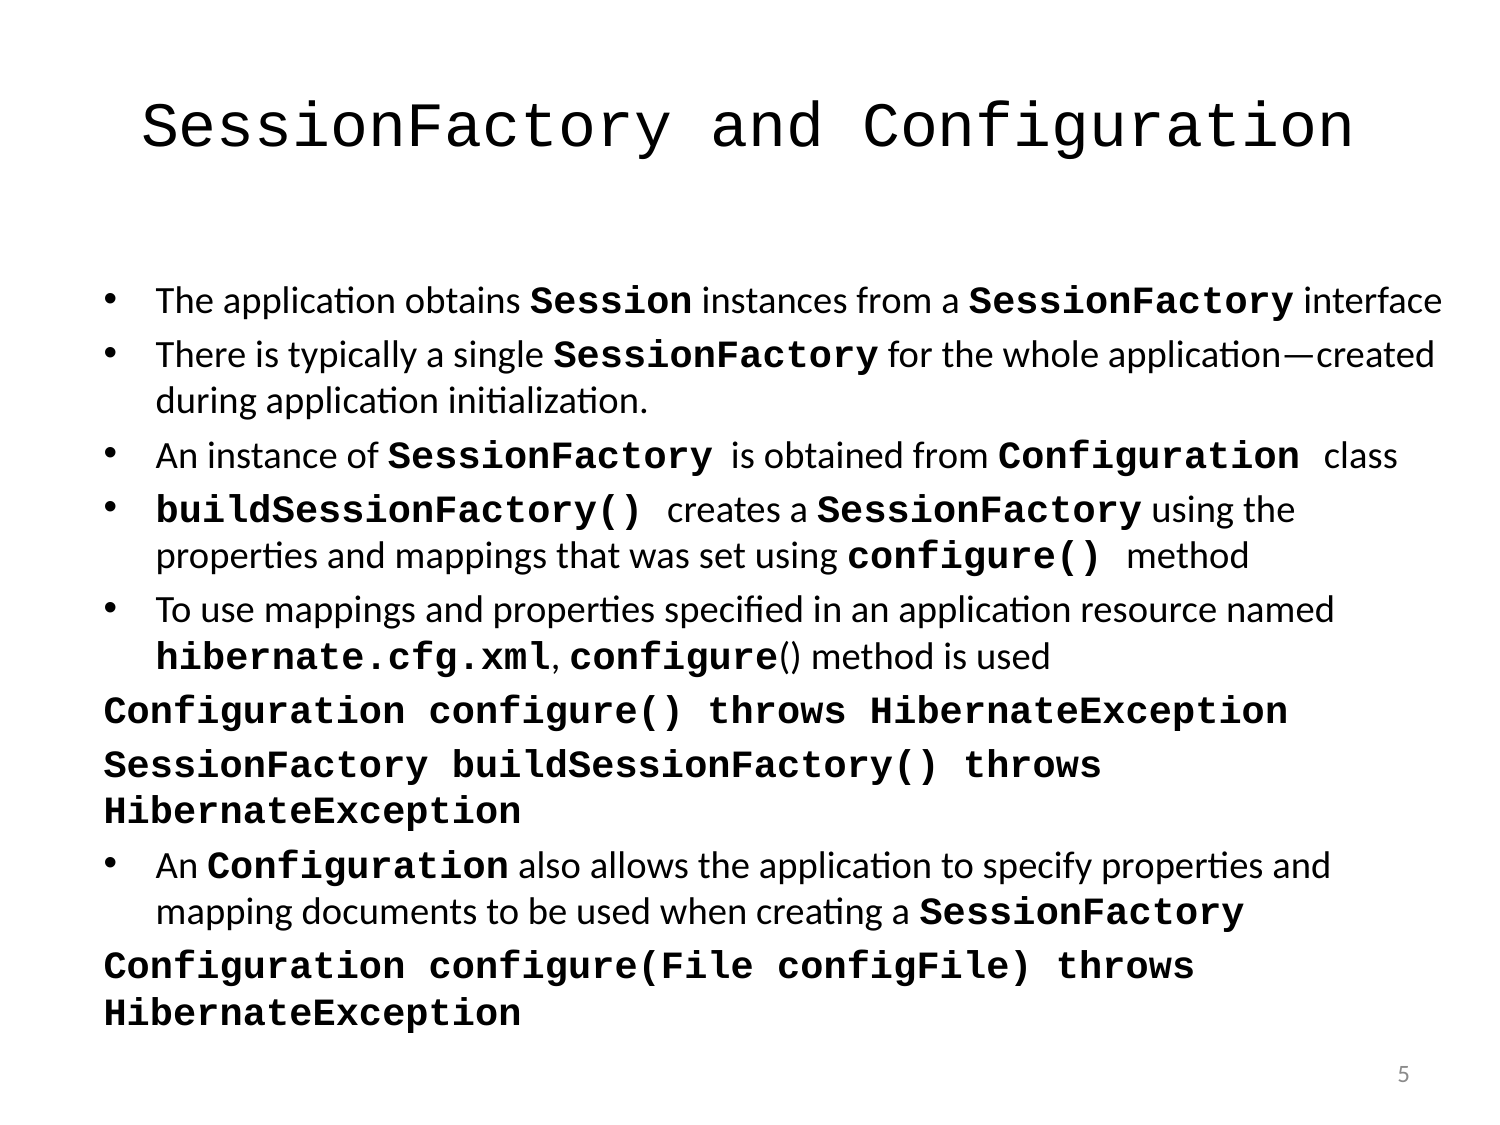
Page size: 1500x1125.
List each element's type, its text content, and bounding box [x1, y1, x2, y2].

list The application obtains Session instances from a SessionFactory interface There is typically a single SessionFactory for the whole application—created during application initialization. An instance of SessionFactory is obtained from Configuration class buildSessionFactory() creates a SessionFactory using the properties and mappings that was set using configure() method To use mappings and properties specified in an application resource named hibernate.cfg.xml, configure() method is used Configuration configure() throws HibernateException SessionFactory buildSessionFactory() throws HibernateException An Configuration also allows the application to specify properties and mapping documents to be used when creating a SessionFactory Configuration configure(File configFile) throws HibernateException [88, 267, 1475, 1063]
title SessionFactory and Configuration [75, 45, 1424, 197]
slide_number 5 [1074, 1042, 1425, 1103]
